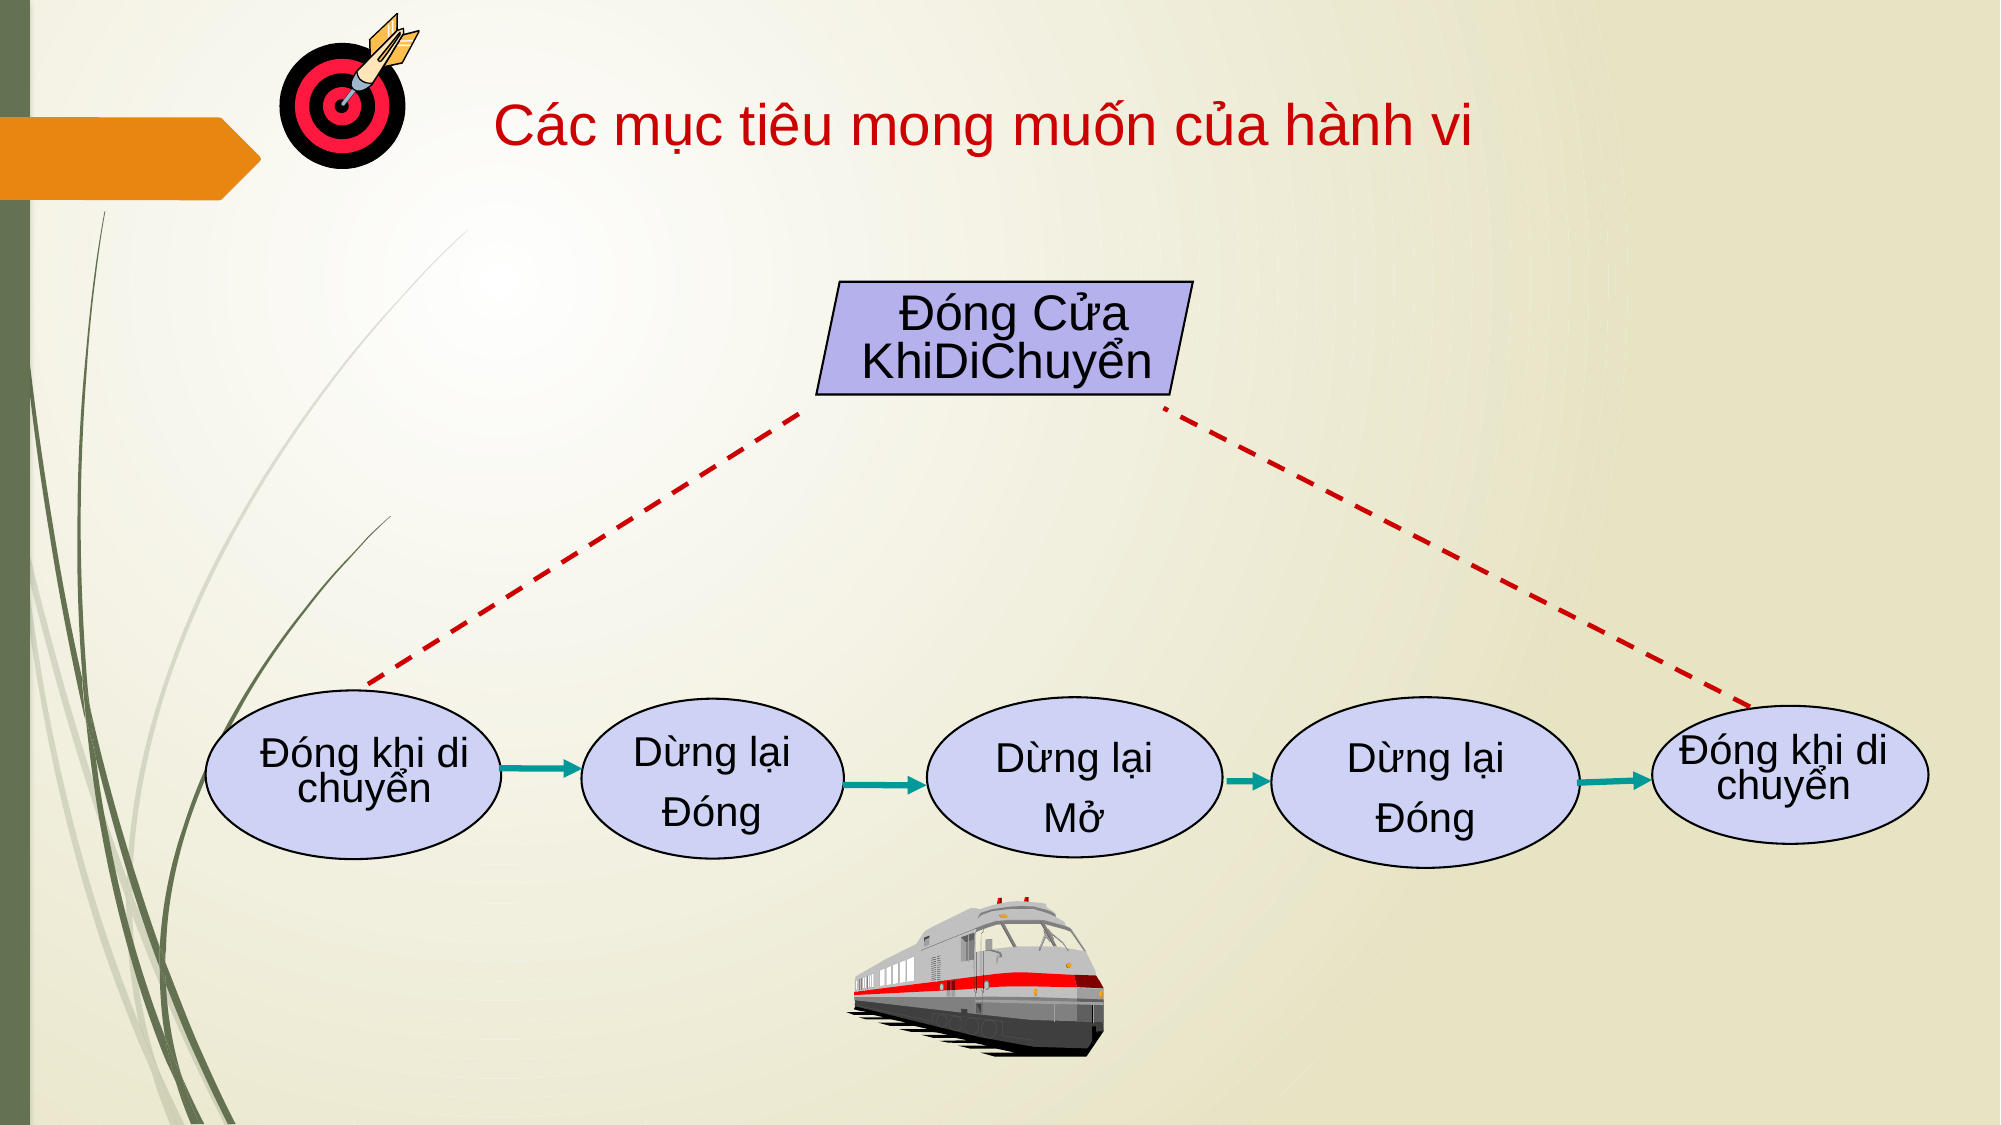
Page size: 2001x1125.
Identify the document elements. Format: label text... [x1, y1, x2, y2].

text_box [608, 698, 817, 730]
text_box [1651, 705, 1929, 845]
text_box Các mục tiêu mong muốn của hành vi [285, 34, 1682, 204]
text_box [506, 762, 583, 775]
text_box [1583, 774, 1647, 787]
text_box [948, 697, 1202, 736]
text_box [1229, 775, 1266, 788]
text_box Dừng lại Mở [945, 736, 1204, 848]
picture [845, 896, 1105, 1058]
text_box [1005, 848, 1145, 858]
text_box [926, 738, 945, 816]
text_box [1271, 696, 1581, 869]
text_box [846, 778, 927, 792]
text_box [816, 281, 1194, 399]
text_box Dừng lại Đóng [554, 730, 870, 841]
picture [279, 13, 420, 170]
text_box [630, 841, 795, 859]
text_box [1204, 738, 1223, 817]
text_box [205, 690, 502, 860]
